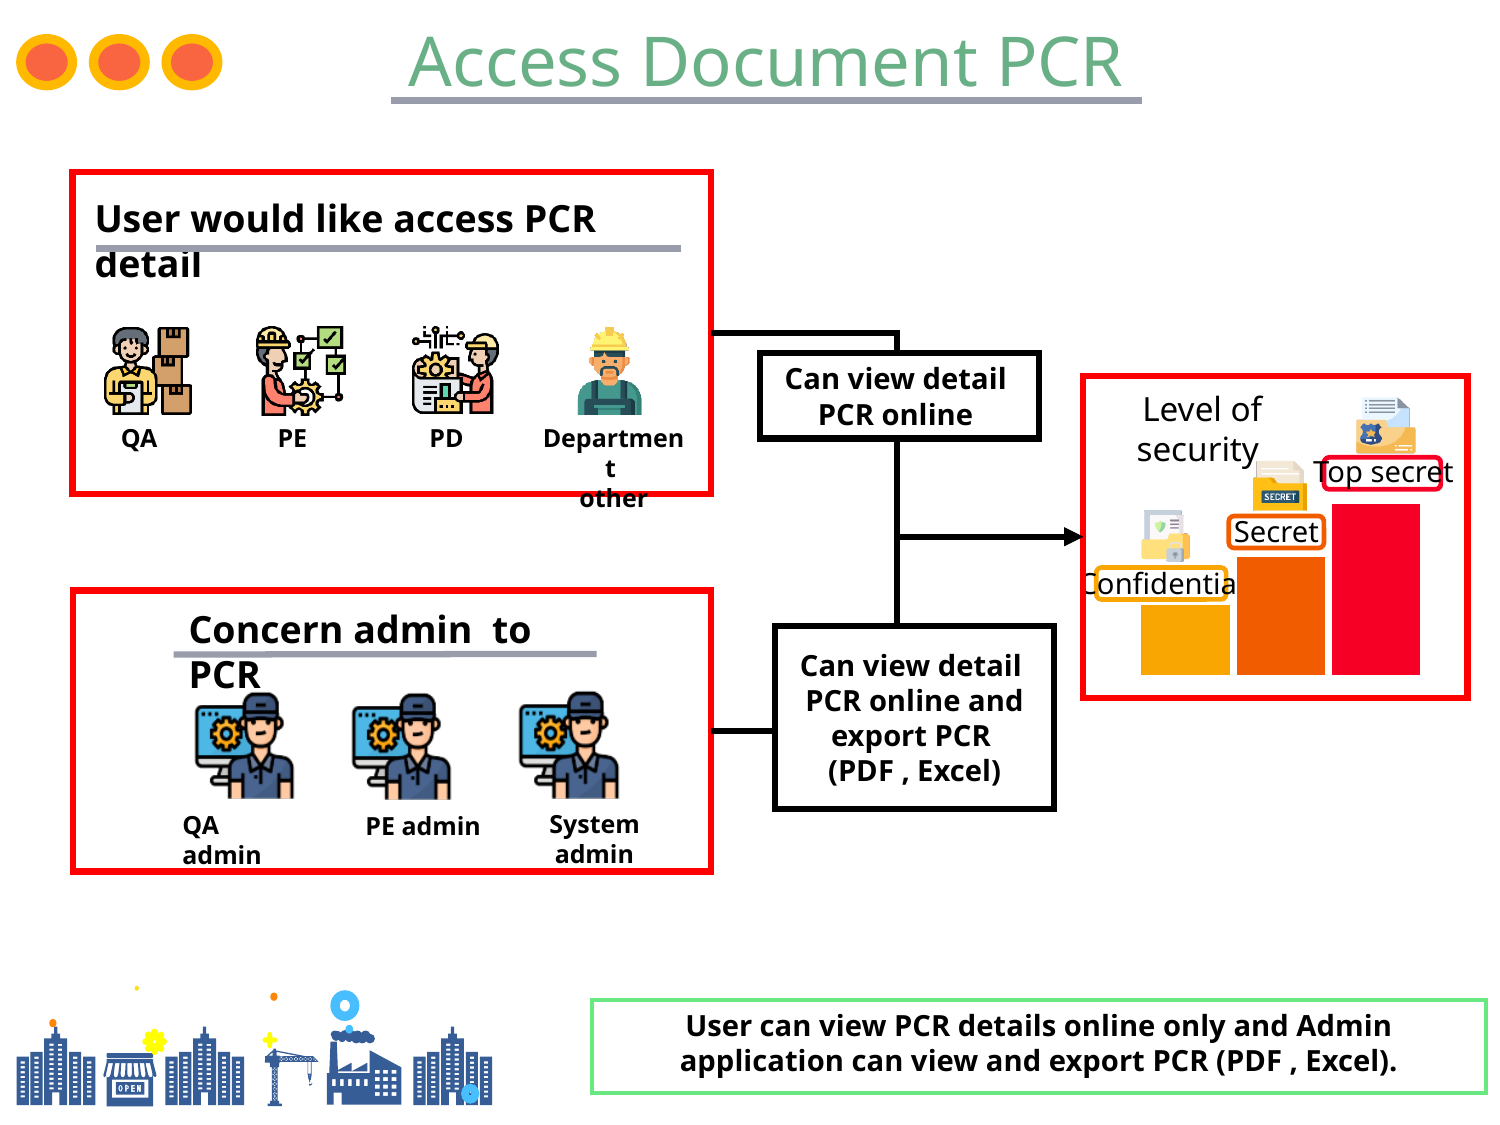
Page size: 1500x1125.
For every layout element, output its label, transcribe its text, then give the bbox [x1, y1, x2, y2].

text_box PE admin [350, 803, 503, 848]
picture [349, 690, 454, 806]
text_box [20, 38, 218, 86]
picture [516, 688, 622, 804]
text_box [71, 171, 712, 495]
text_box System admin [518, 801, 671, 877]
text_box QA admin [167, 801, 320, 877]
picture [254, 324, 347, 417]
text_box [49, 985, 476, 1100]
text_box Concern admin to PCR [173, 598, 629, 704]
text_box Access Document PCR [390, 12, 1142, 107]
picture [192, 689, 297, 804]
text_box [711, 536, 1083, 732]
picture [102, 325, 193, 416]
text_box Department other [525, 415, 703, 521]
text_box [711, 332, 1083, 536]
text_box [16, 1026, 493, 1107]
text_box [72, 589, 712, 873]
text_box PD [414, 415, 509, 461]
text_box User would like access PCR detail [79, 187, 703, 293]
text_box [1083, 375, 1468, 698]
picture [410, 324, 500, 415]
picture [565, 327, 653, 415]
text_box PE [262, 415, 357, 461]
text_box User can view PCR details online only and Admin application can view and export PCR (PDF , Excel). [591, 999, 1487, 1094]
text_box QA [106, 414, 200, 460]
text_box Can view detail PCR online and export PCR (PDF , Excel) [774, 732, 1055, 810]
